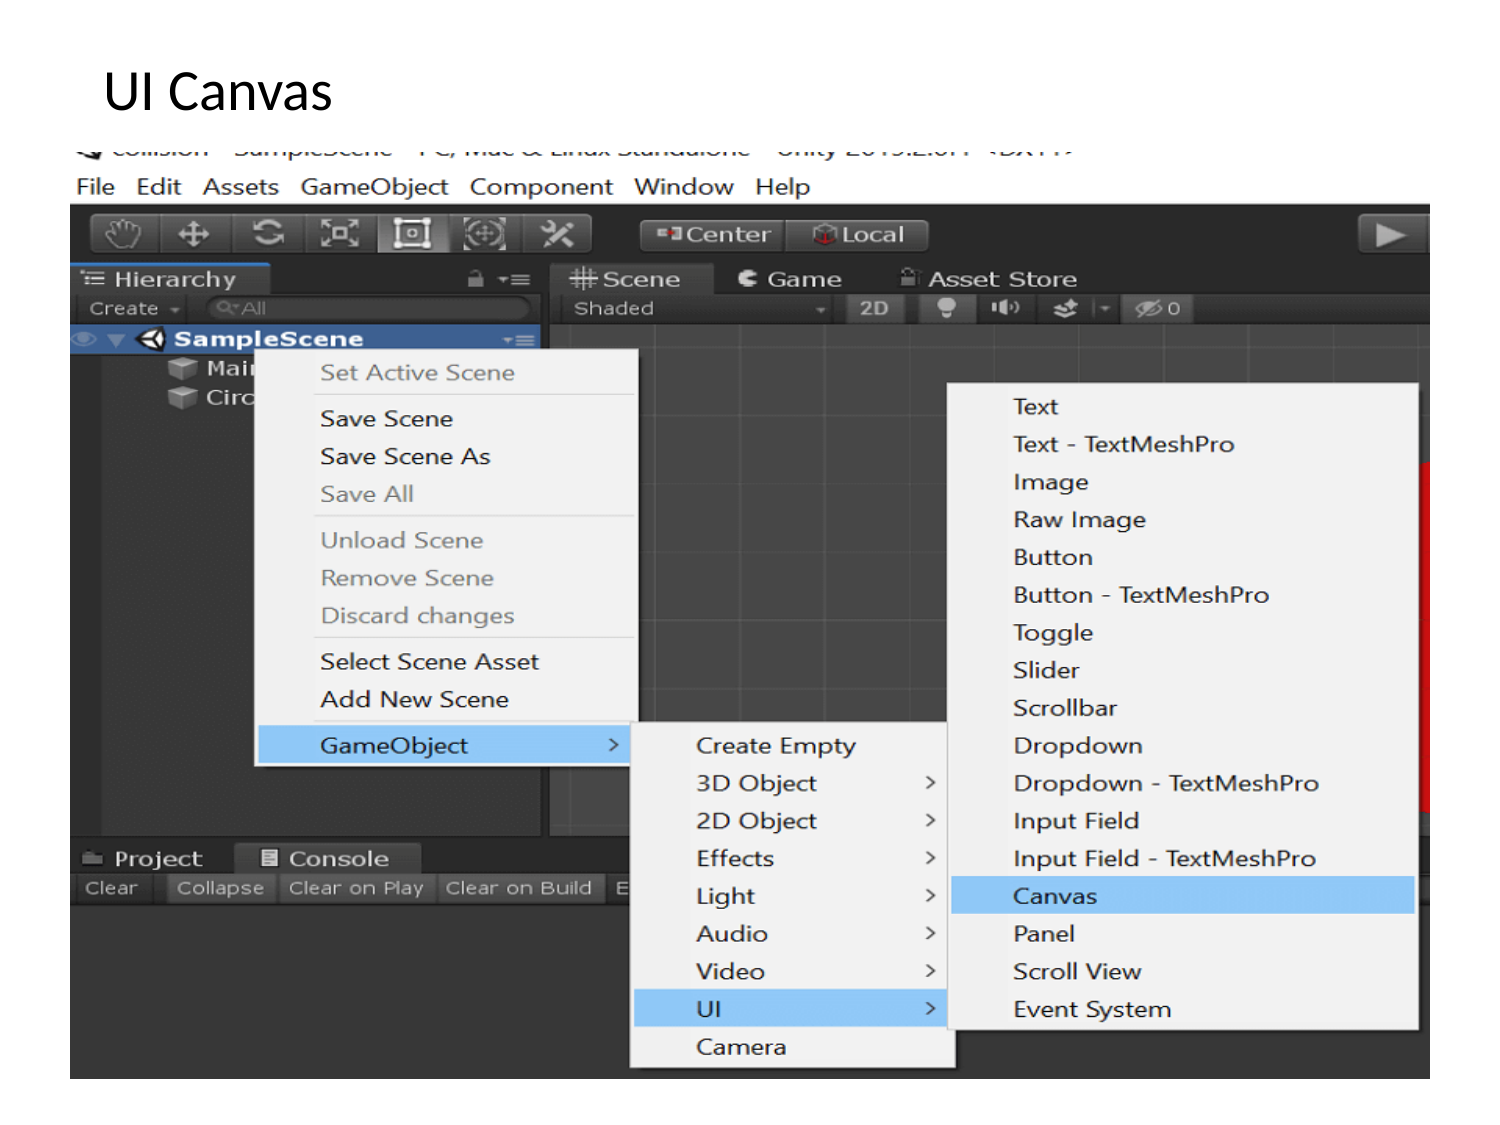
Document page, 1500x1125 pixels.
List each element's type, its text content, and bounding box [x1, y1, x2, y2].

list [70, 152, 1430, 1079]
title UI Canvas [75, 45, 1425, 129]
